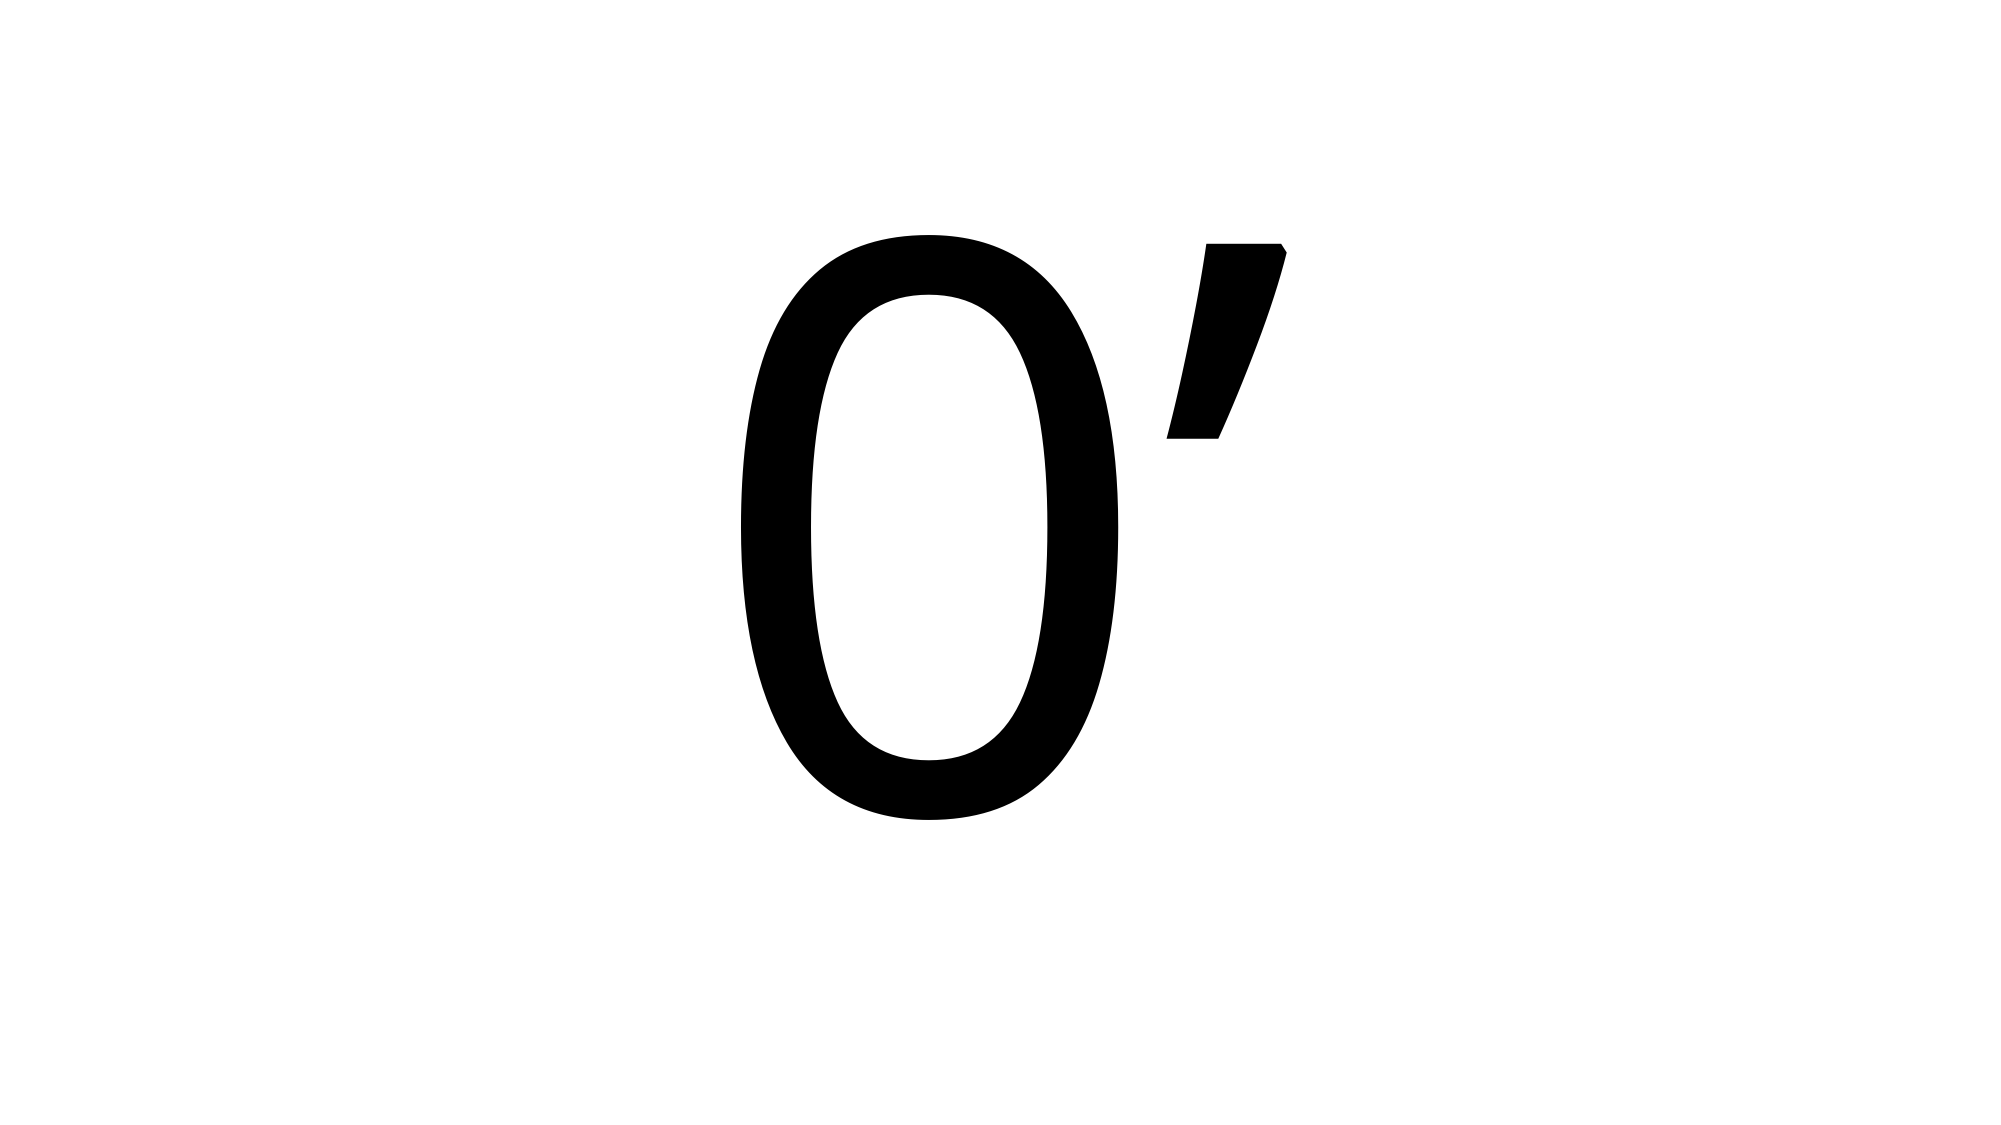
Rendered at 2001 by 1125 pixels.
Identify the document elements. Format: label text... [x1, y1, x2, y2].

list 0’ [82, 117, 1918, 1059]
